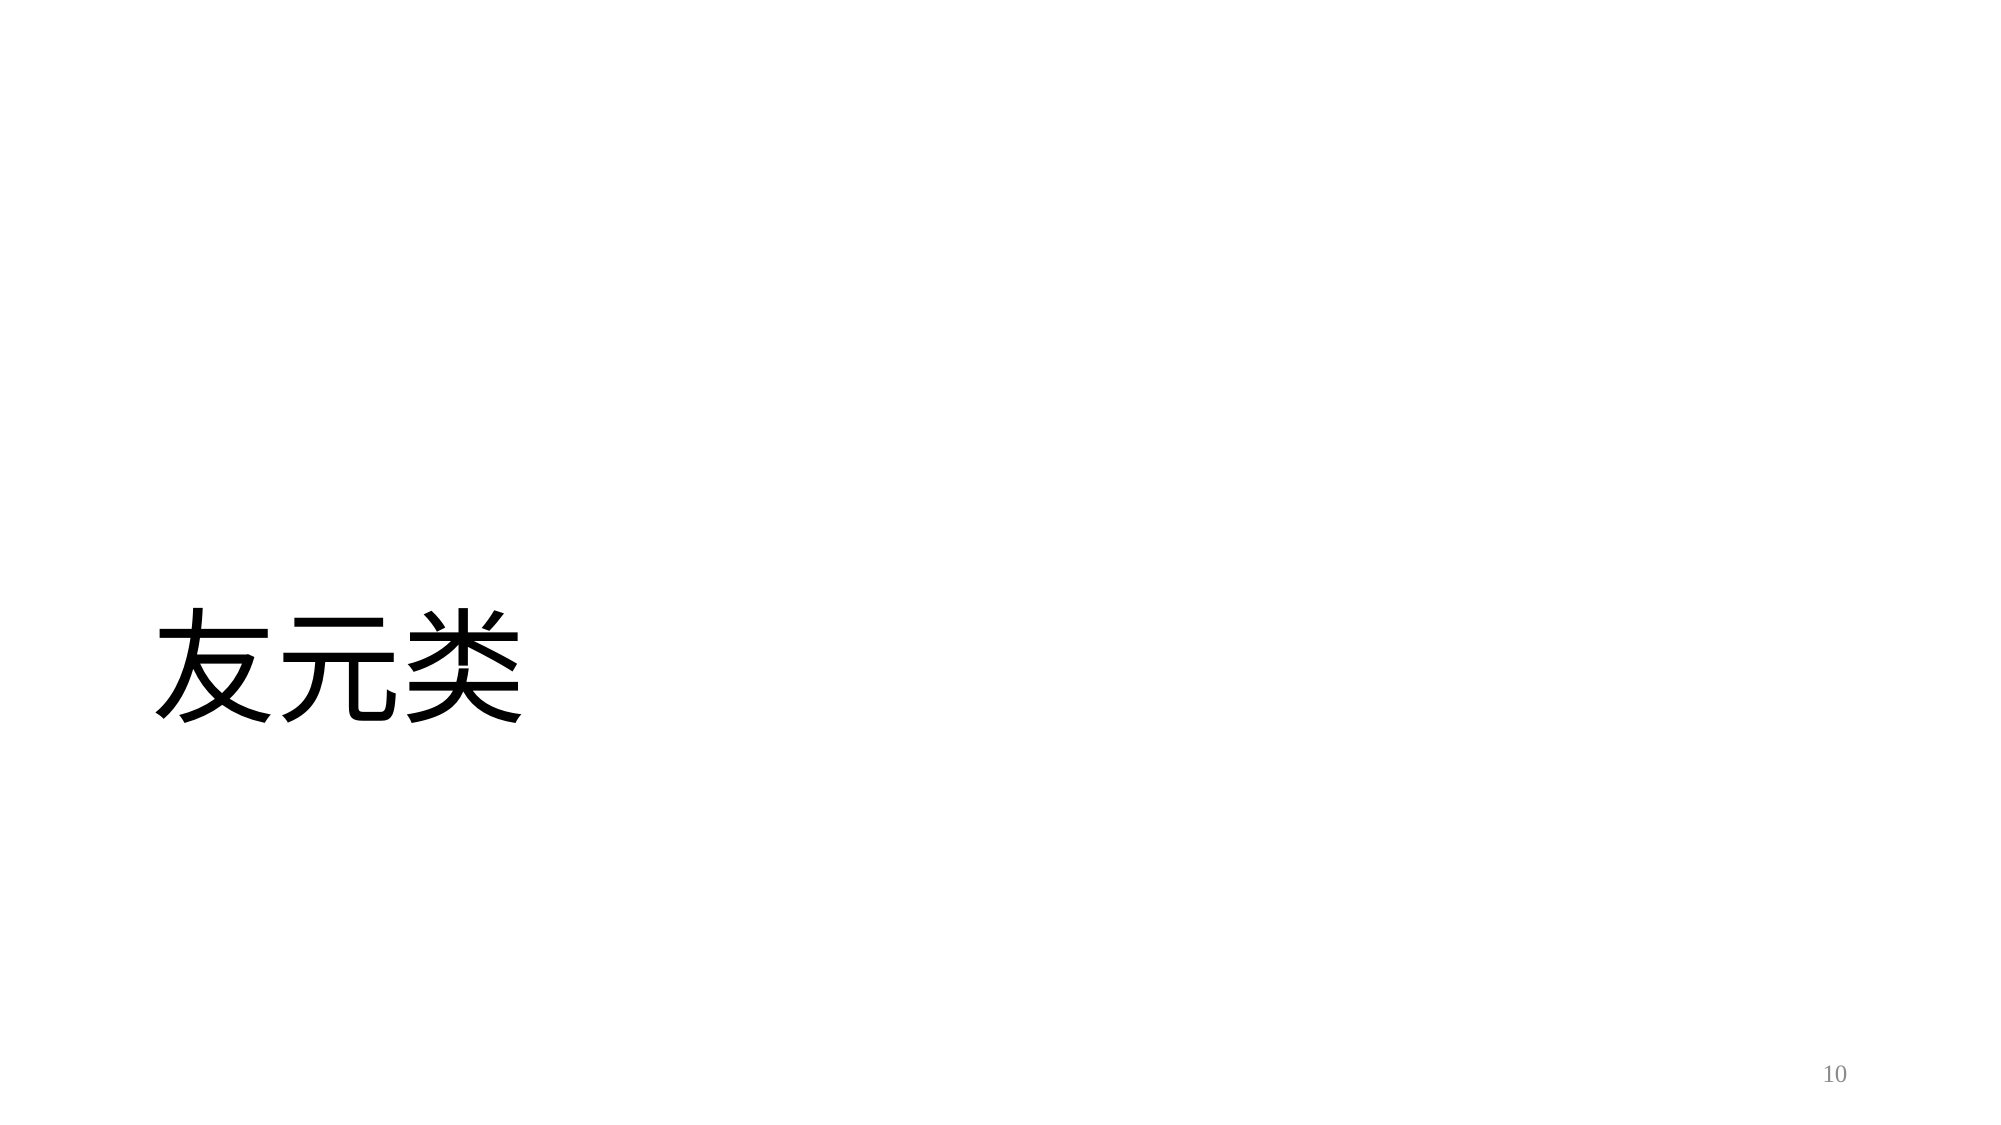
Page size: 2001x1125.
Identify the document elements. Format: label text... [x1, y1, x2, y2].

title 友元类 [136, 280, 1862, 749]
slide_number 10 [1740, 1042, 1863, 1103]
